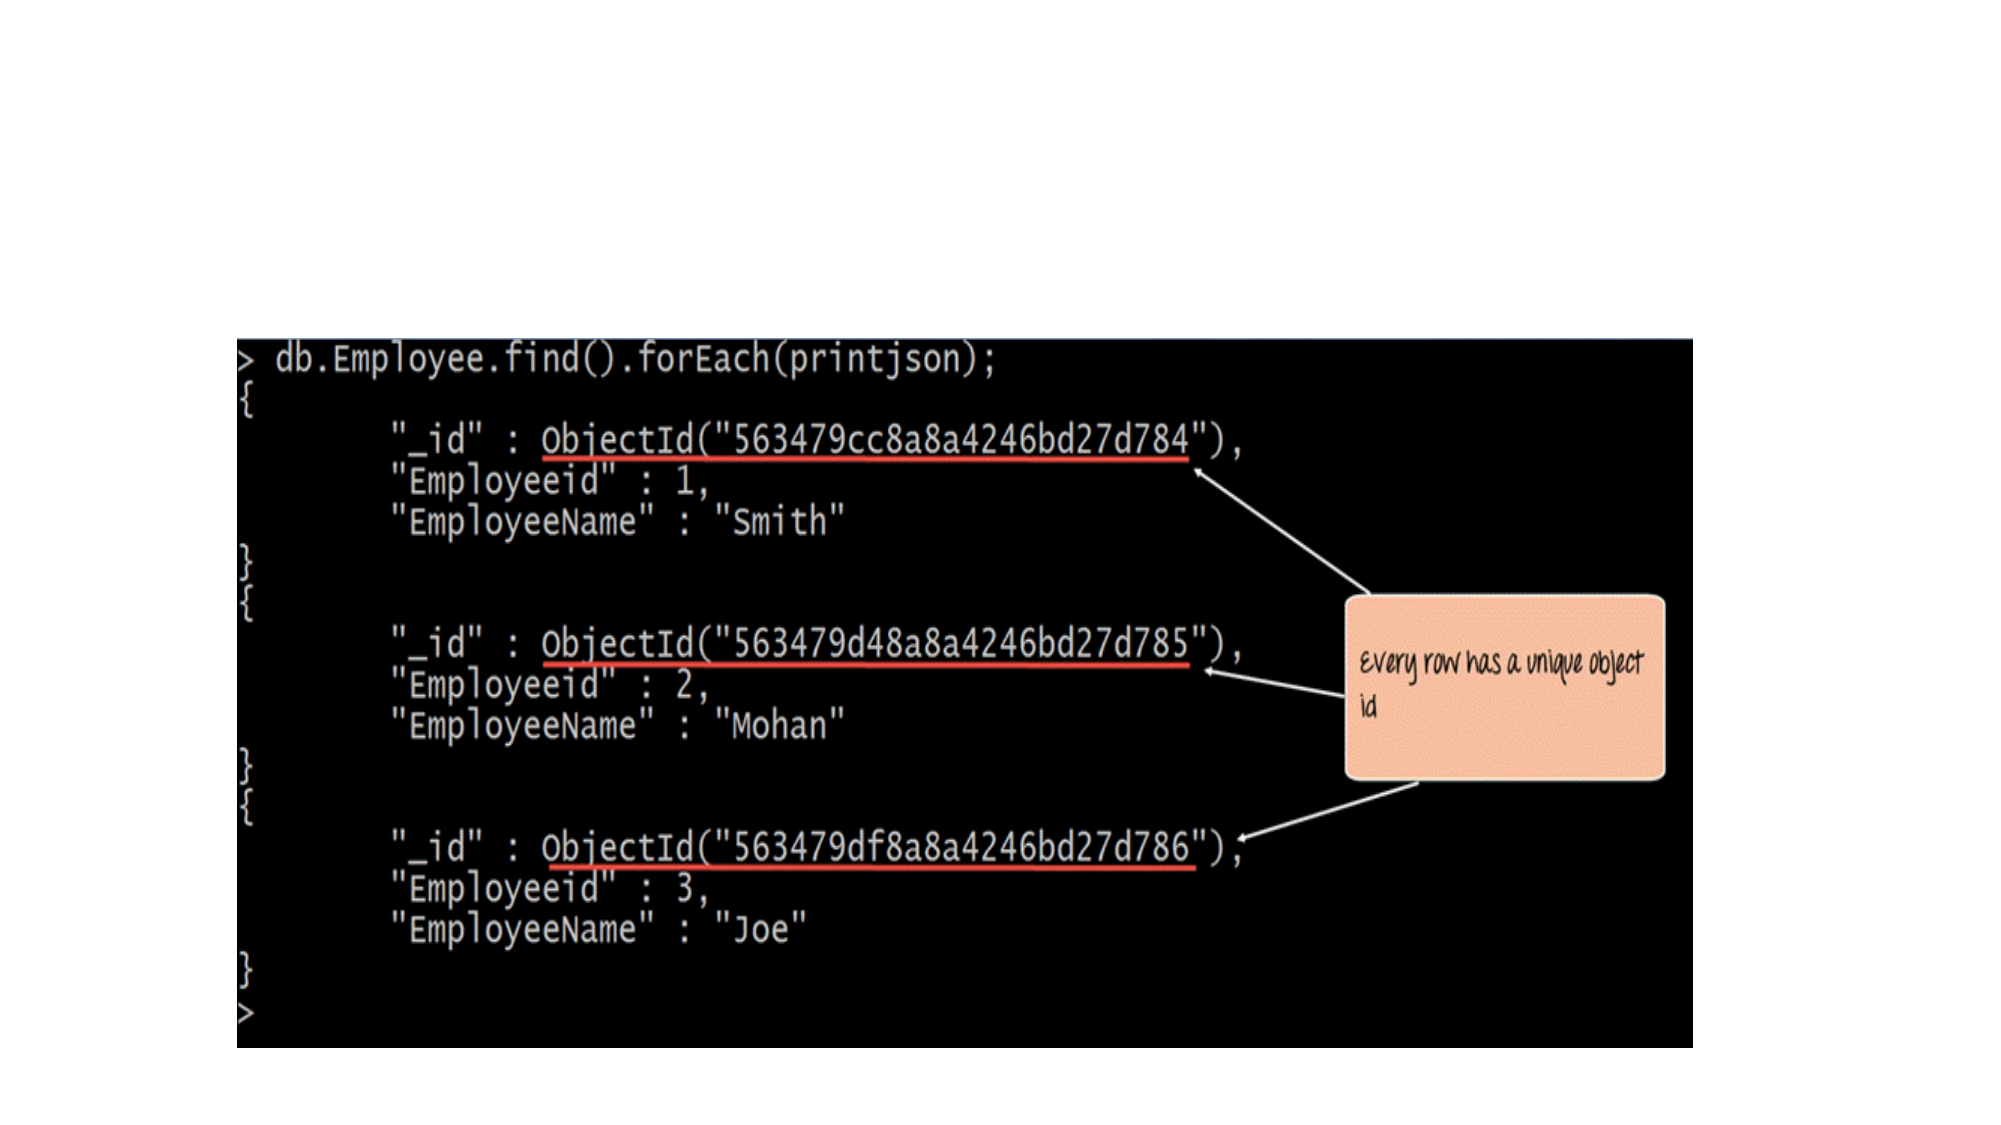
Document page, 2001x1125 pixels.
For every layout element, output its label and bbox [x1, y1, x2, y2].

list [237, 338, 1693, 1048]
